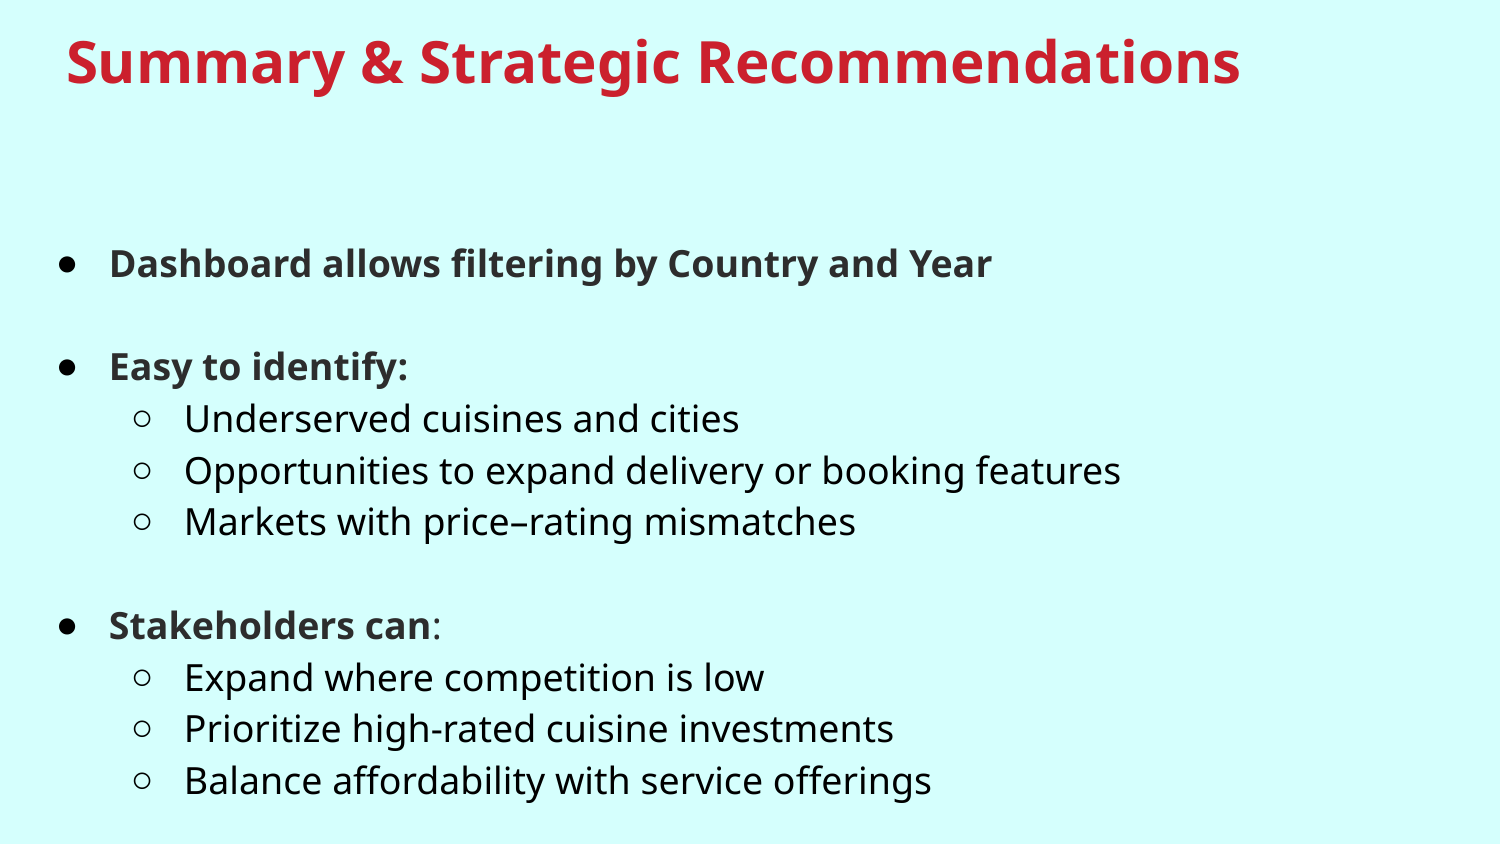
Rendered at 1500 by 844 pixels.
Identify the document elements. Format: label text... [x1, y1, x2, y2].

title Summary & Strategic Recommendations [51, 0, 1449, 94]
list Dashboard allows filtering by Country and Year Easy to identify: Underserved cuisines and cities Opportunities to expand delivery or booking features Markets with price–rating mismatches Stakeholders can: Expand where competition is low Prioritize high-rated cuisine investments Balance affordability with service offerings [18, 218, 1432, 806]
